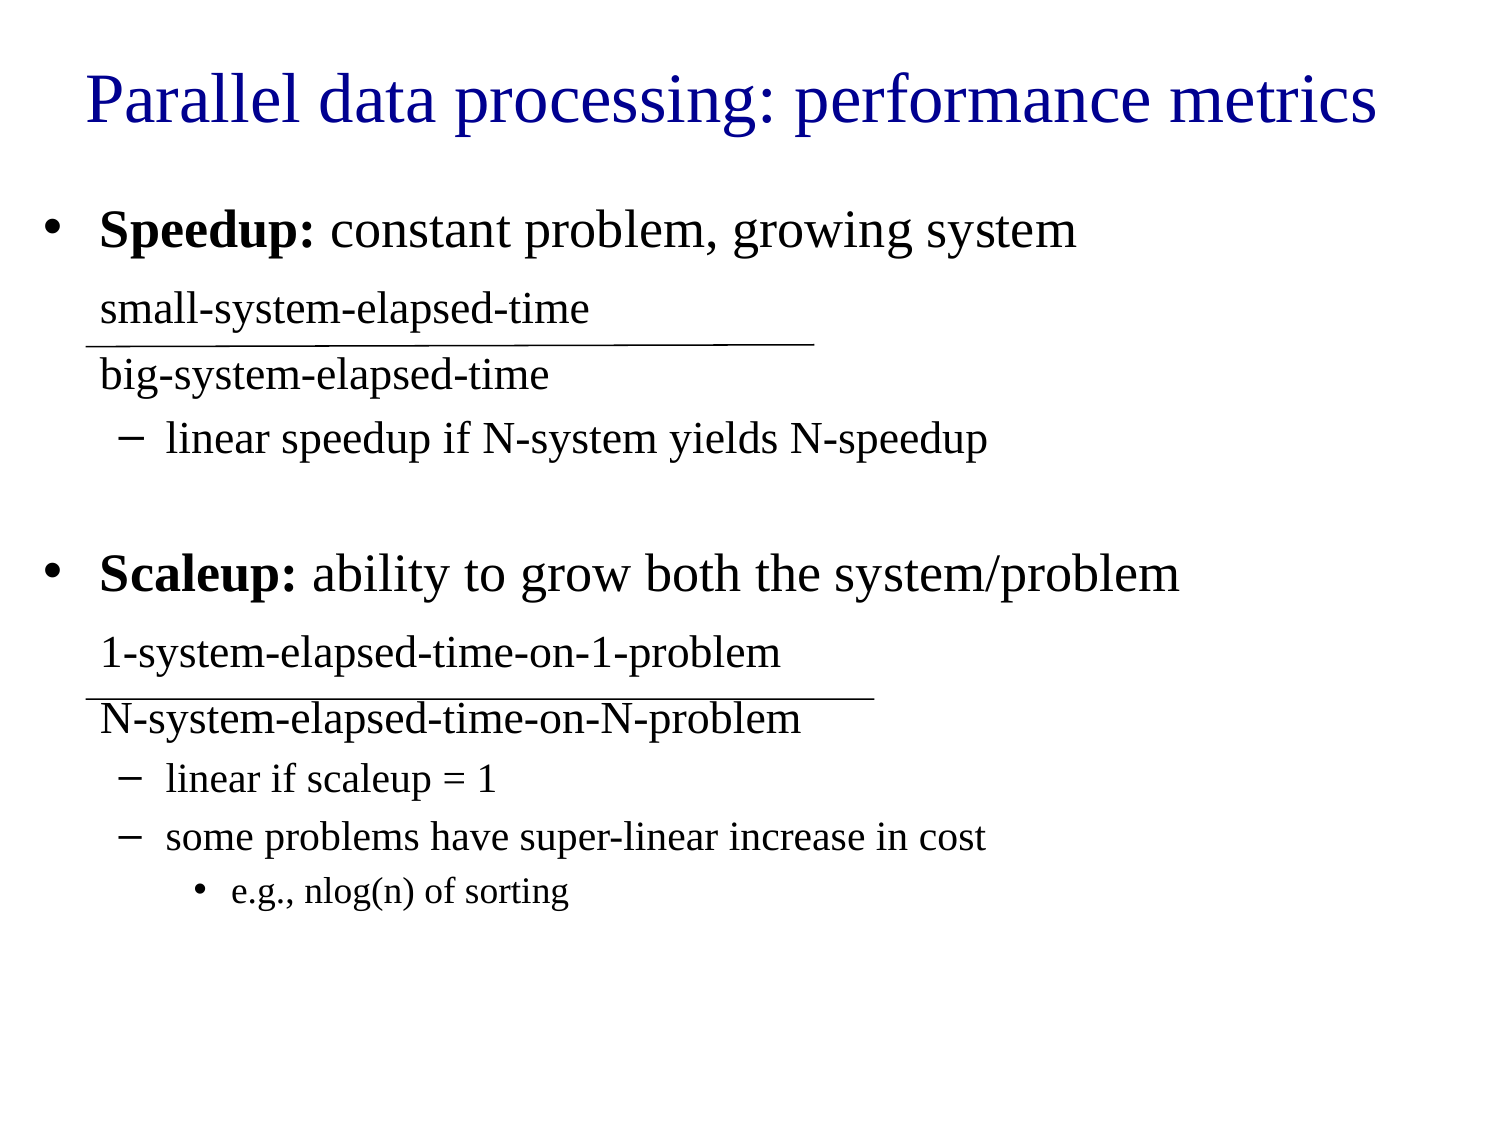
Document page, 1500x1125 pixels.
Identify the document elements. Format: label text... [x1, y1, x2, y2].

title Parallel data processing: performance metrics [70, 20, 1421, 168]
list Speedup: constant problem, growing system small-system-elapsed-time big-system-elapsed-time linear speedup if N-system yields N-speedup Scaleup: ability to grow both the system/problem 1-system-elapsed-time-on-1-problem N-system-elapsed-time-on-N-problem linear if scaleup = 1 some problems have super-linear increase in cost e.g., nlog(n) of sorting [28, 185, 1500, 1025]
